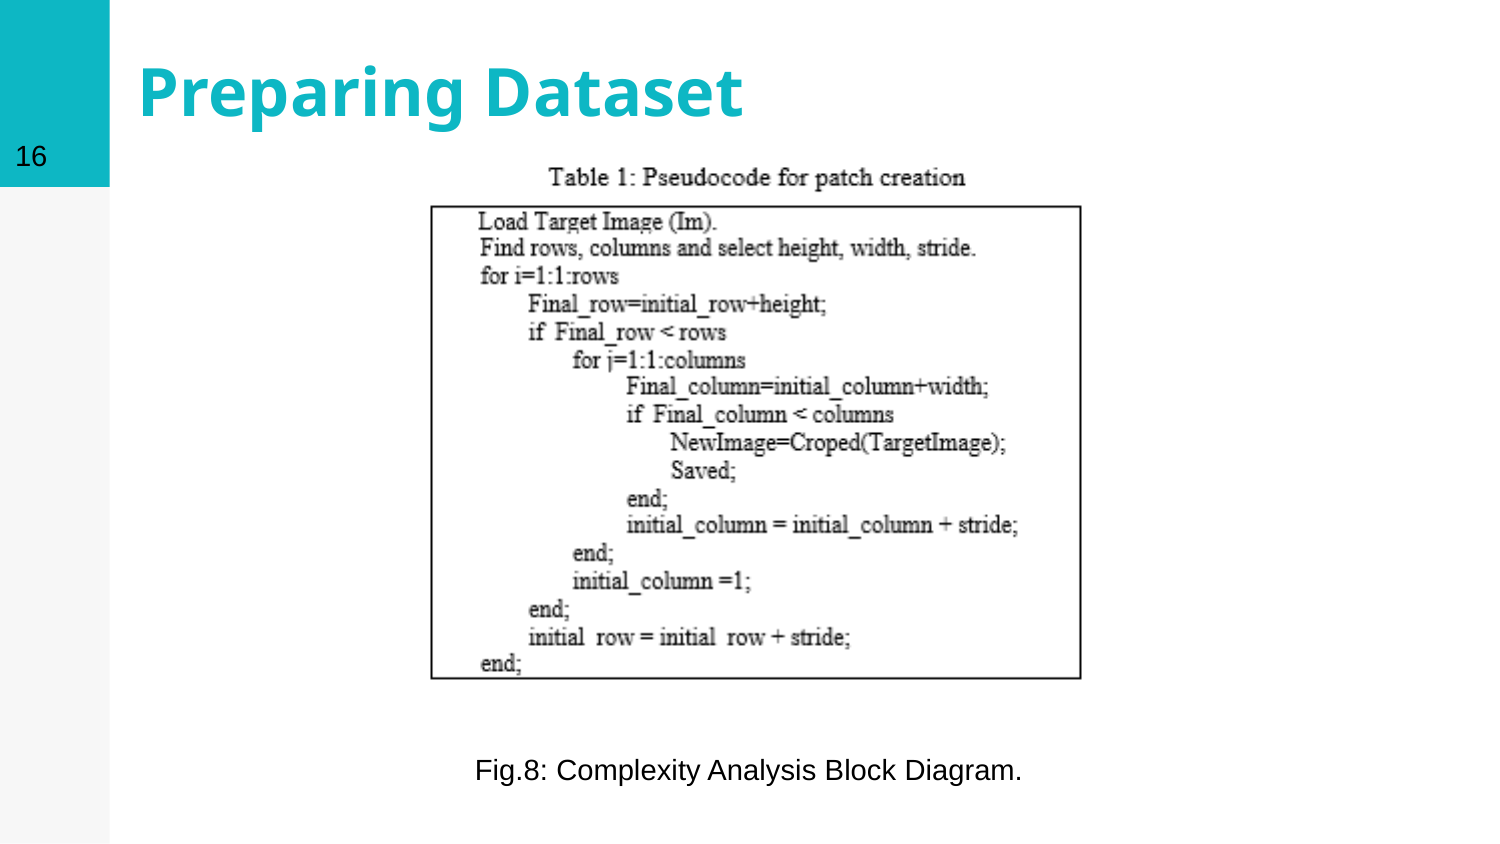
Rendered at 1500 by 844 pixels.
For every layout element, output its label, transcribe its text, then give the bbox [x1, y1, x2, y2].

picture [413, 160, 1110, 722]
text_box Preparing Dataset [122, 42, 873, 138]
slide_number 16 [0, 0, 110, 187]
text_box Fig.8: Complexity Analysis Block Diagram. [374, 743, 1125, 794]
